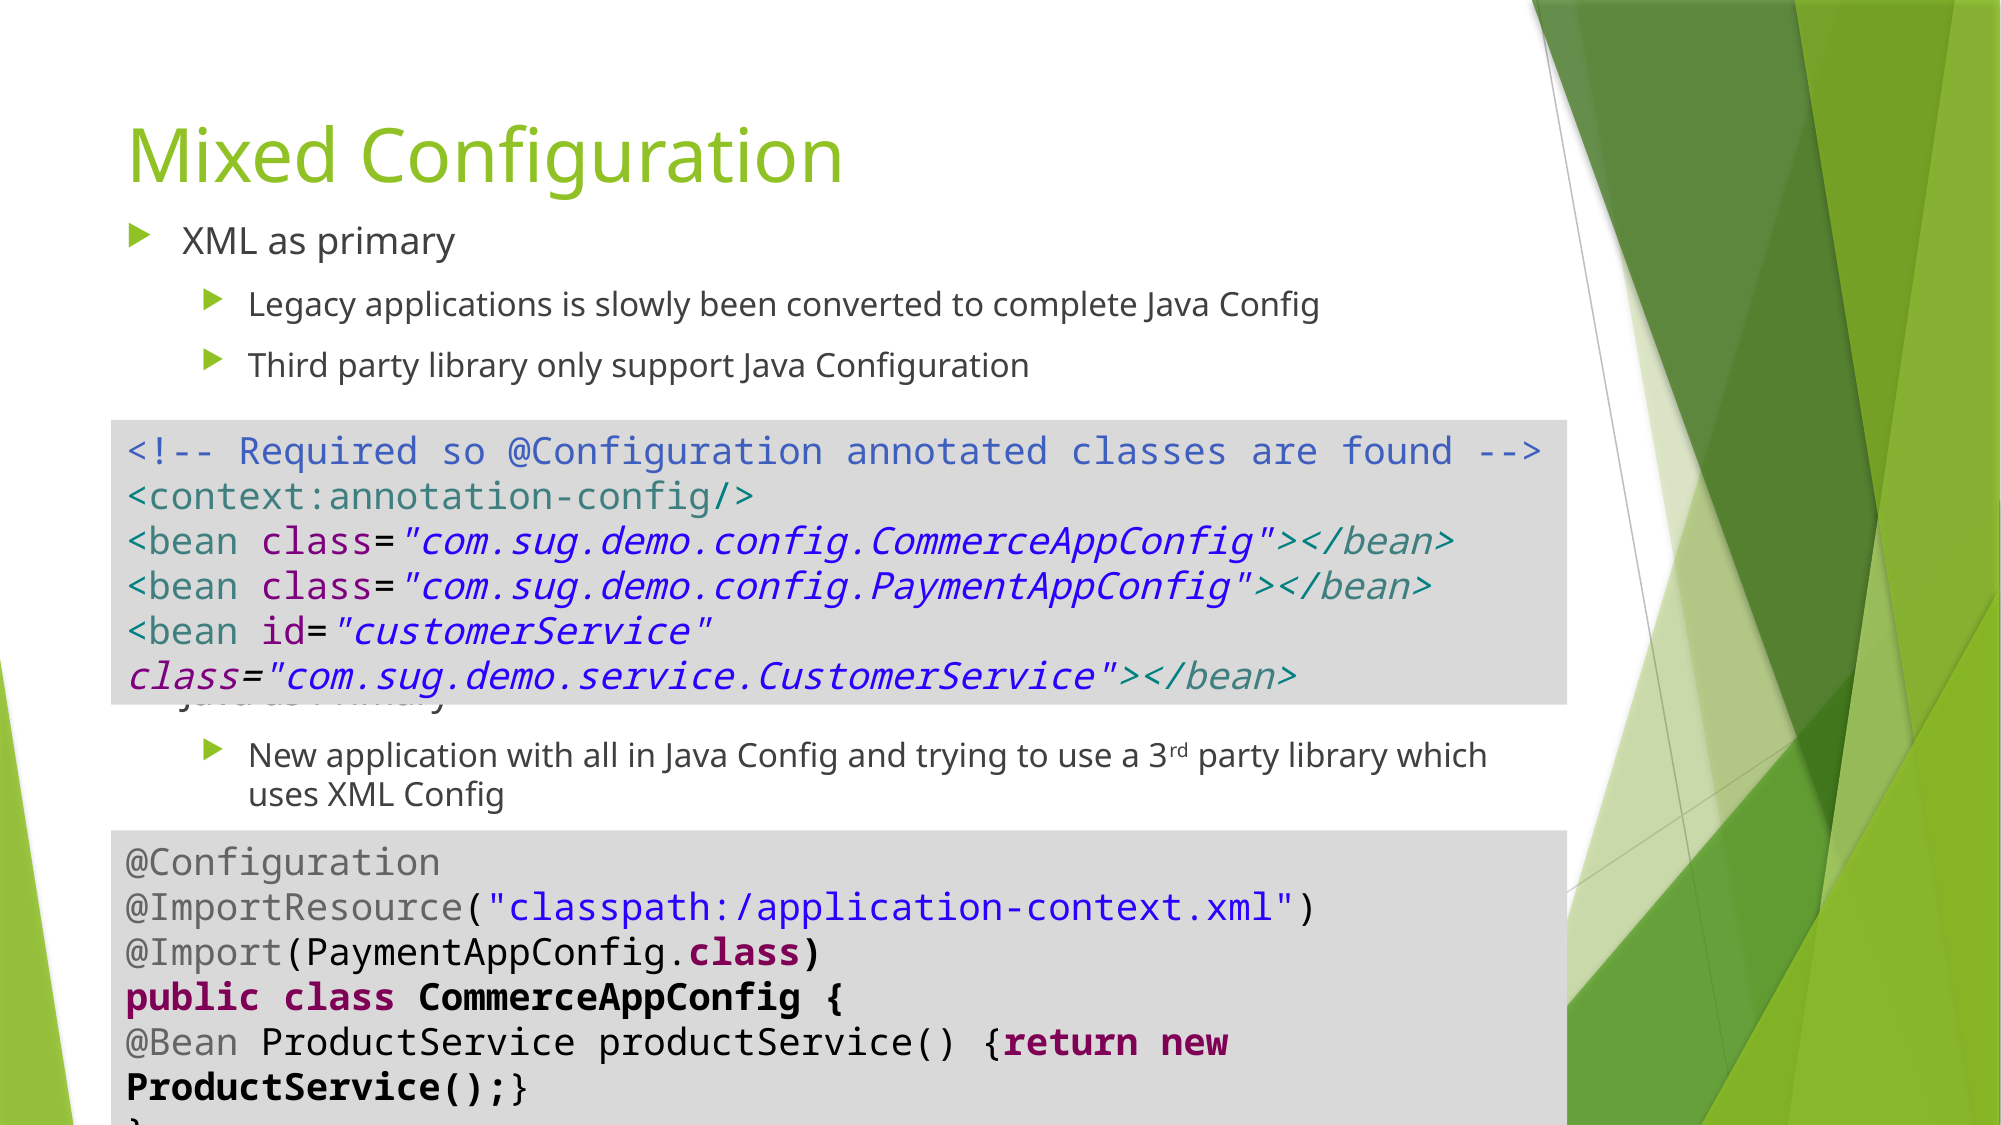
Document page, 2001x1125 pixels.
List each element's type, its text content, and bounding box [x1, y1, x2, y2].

text_box <!-- Required so @Configuration annotated classes are found --> <context:annotation-config/> <bean class="com.sug.demo.config.CommerceAppConfig"></bean> <bean class="com.sug.demo.config.PaymentAppConfig"></bean> <bean id="customerService" class="com.sug.demo.service.CustomerService"></bean> [111, 419, 1568, 705]
list XML as primary Legacy applications is slowly been converted to complete Java Config Third party library only support Java Configuration Java as Primary New application with all in Java Config and trying to use a 3rd party library which uses XML Config [111, 705, 1568, 830]
list XML as primary Legacy applications is slowly been converted to complete Java Config Third party library only support Java Configuration Java as Primary New application with all in Java Config and trying to use a 3rd party library which uses XML Config [111, 209, 1568, 419]
text_box @Configuration @ImportResource("classpath:/application-context.xml") @Import(PaymentAppConfig.class) public class CommerceAppConfig { @Bean ProductService productService() {return new ProductService();} } [111, 830, 1568, 1125]
title Mixed Configuration [111, 99, 1522, 209]
